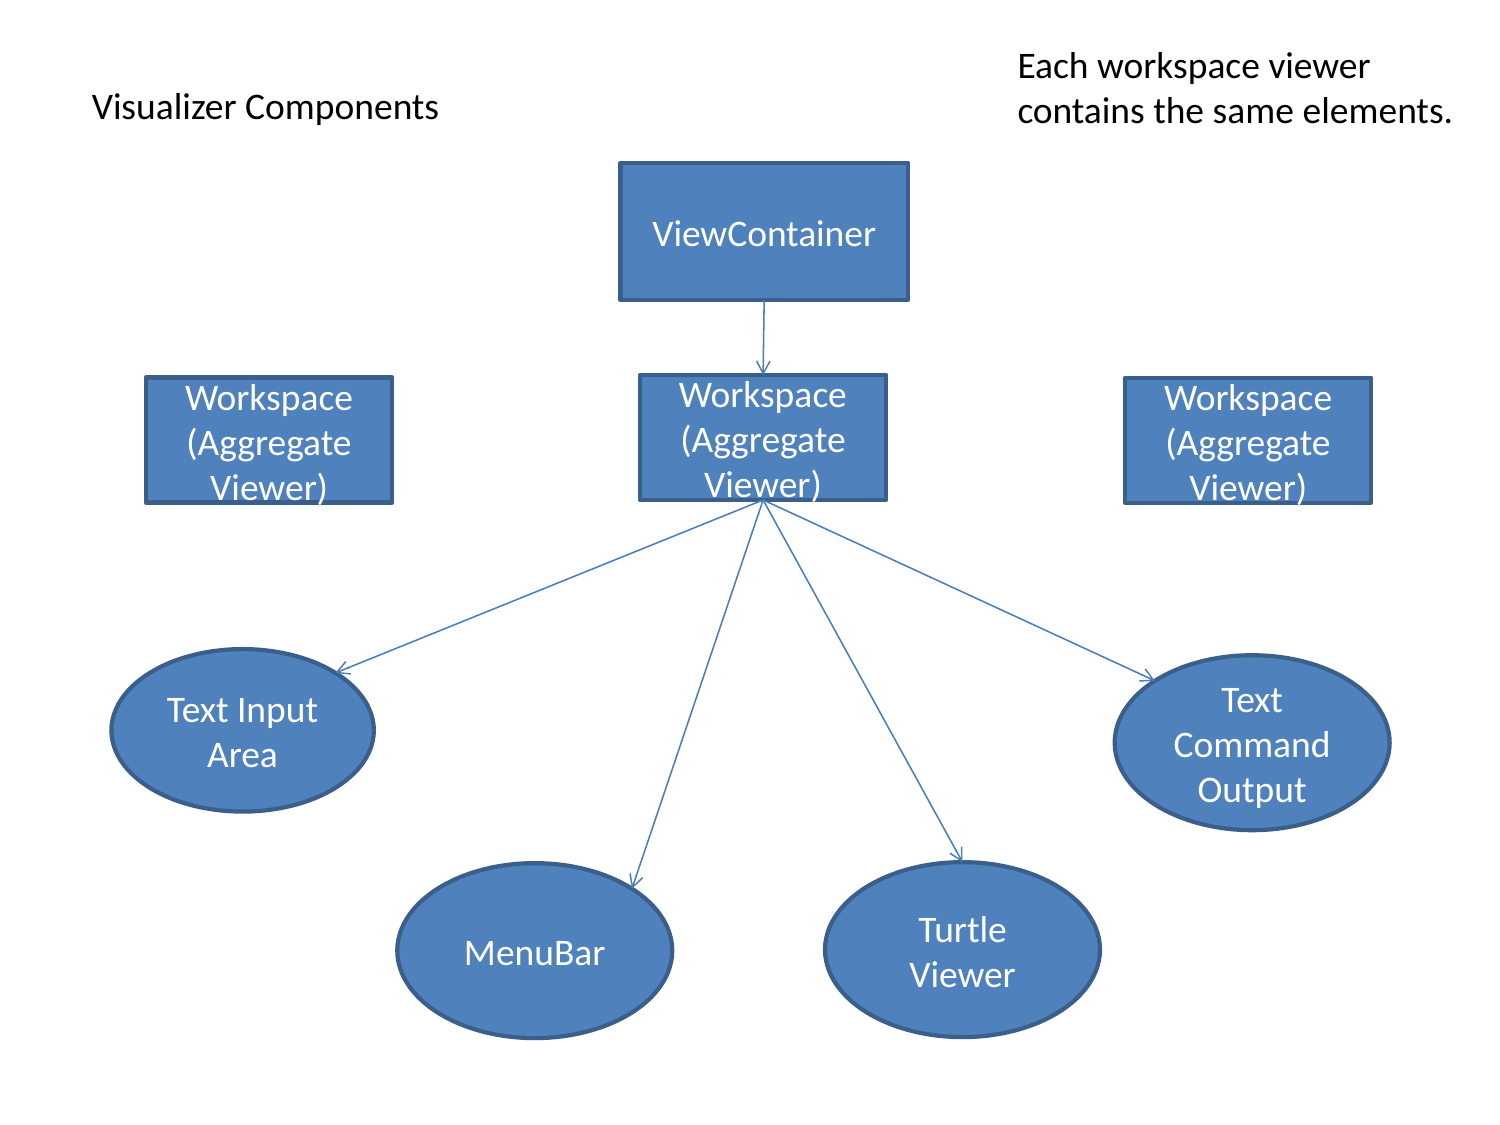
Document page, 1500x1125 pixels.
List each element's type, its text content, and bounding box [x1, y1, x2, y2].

text_box ViewContainer [618, 161, 910, 302]
text_box Turtle Viewer [822, 860, 1103, 1040]
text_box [762, 499, 1156, 681]
text_box Workspace (Aggregate Viewer) [144, 375, 394, 505]
text_box Workspace (Aggregate Viewer) [638, 373, 888, 497]
text_box Text Command Output [1112, 653, 1392, 833]
text_box Visualizer Components [77, 74, 455, 135]
text_box MenuBar [395, 861, 675, 1041]
text_box Workspace (Aggregate Viewer) [1123, 376, 1373, 505]
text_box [762, 688, 963, 863]
text_box Each workspace viewer contains the same elements. [1002, 33, 1469, 139]
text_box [631, 499, 764, 889]
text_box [335, 499, 630, 674]
text_box Text Input Area [109, 646, 376, 814]
